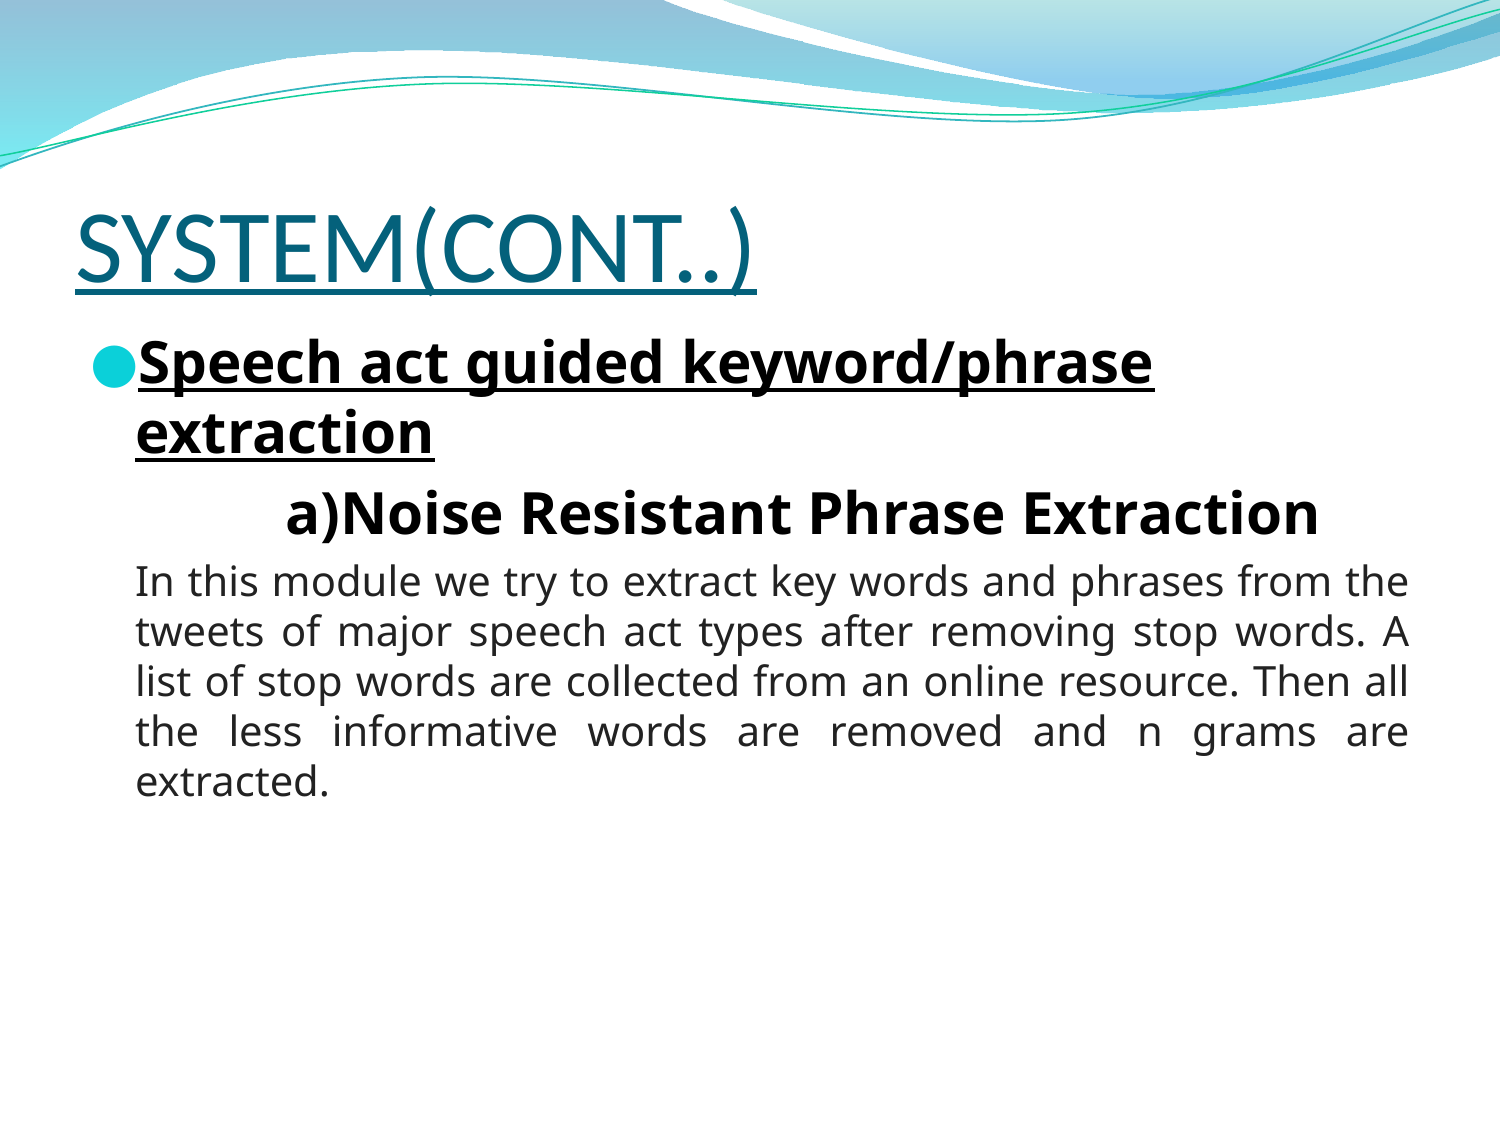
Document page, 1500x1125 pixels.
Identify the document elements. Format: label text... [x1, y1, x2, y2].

list Speech act guided keyword/phrase extraction a)Noise Resistant Phrase Extraction In this module we try to extract key words and phrases from the tweets of major speech act types after removing stop words. A list of stop words are collected from an online resource. Then all the less informative words are removed and n grams are extracted. [75, 317, 1425, 1038]
title SYSTEM(CONT..) [75, 115, 1425, 303]
